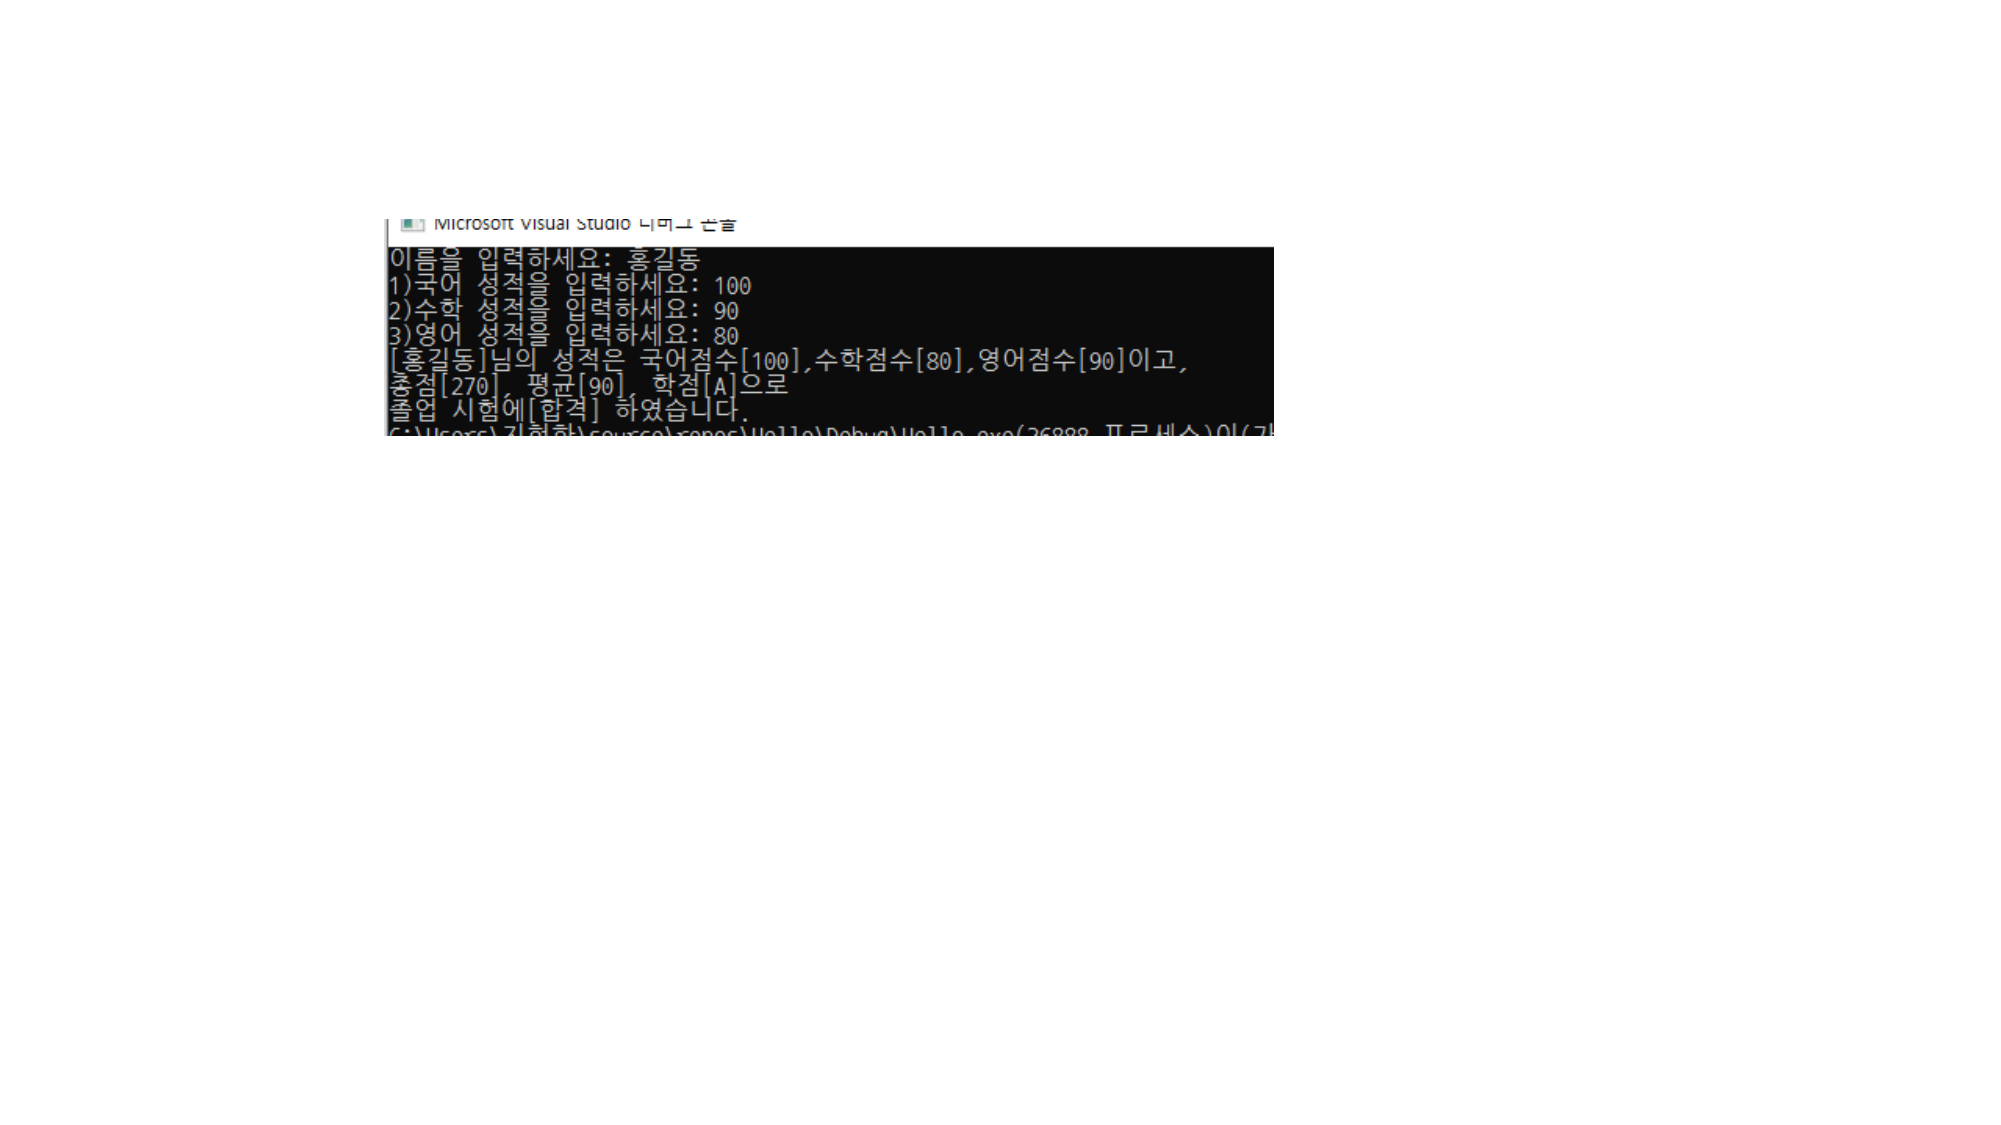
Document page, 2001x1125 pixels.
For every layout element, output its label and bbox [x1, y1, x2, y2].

picture [384, 219, 1274, 436]
